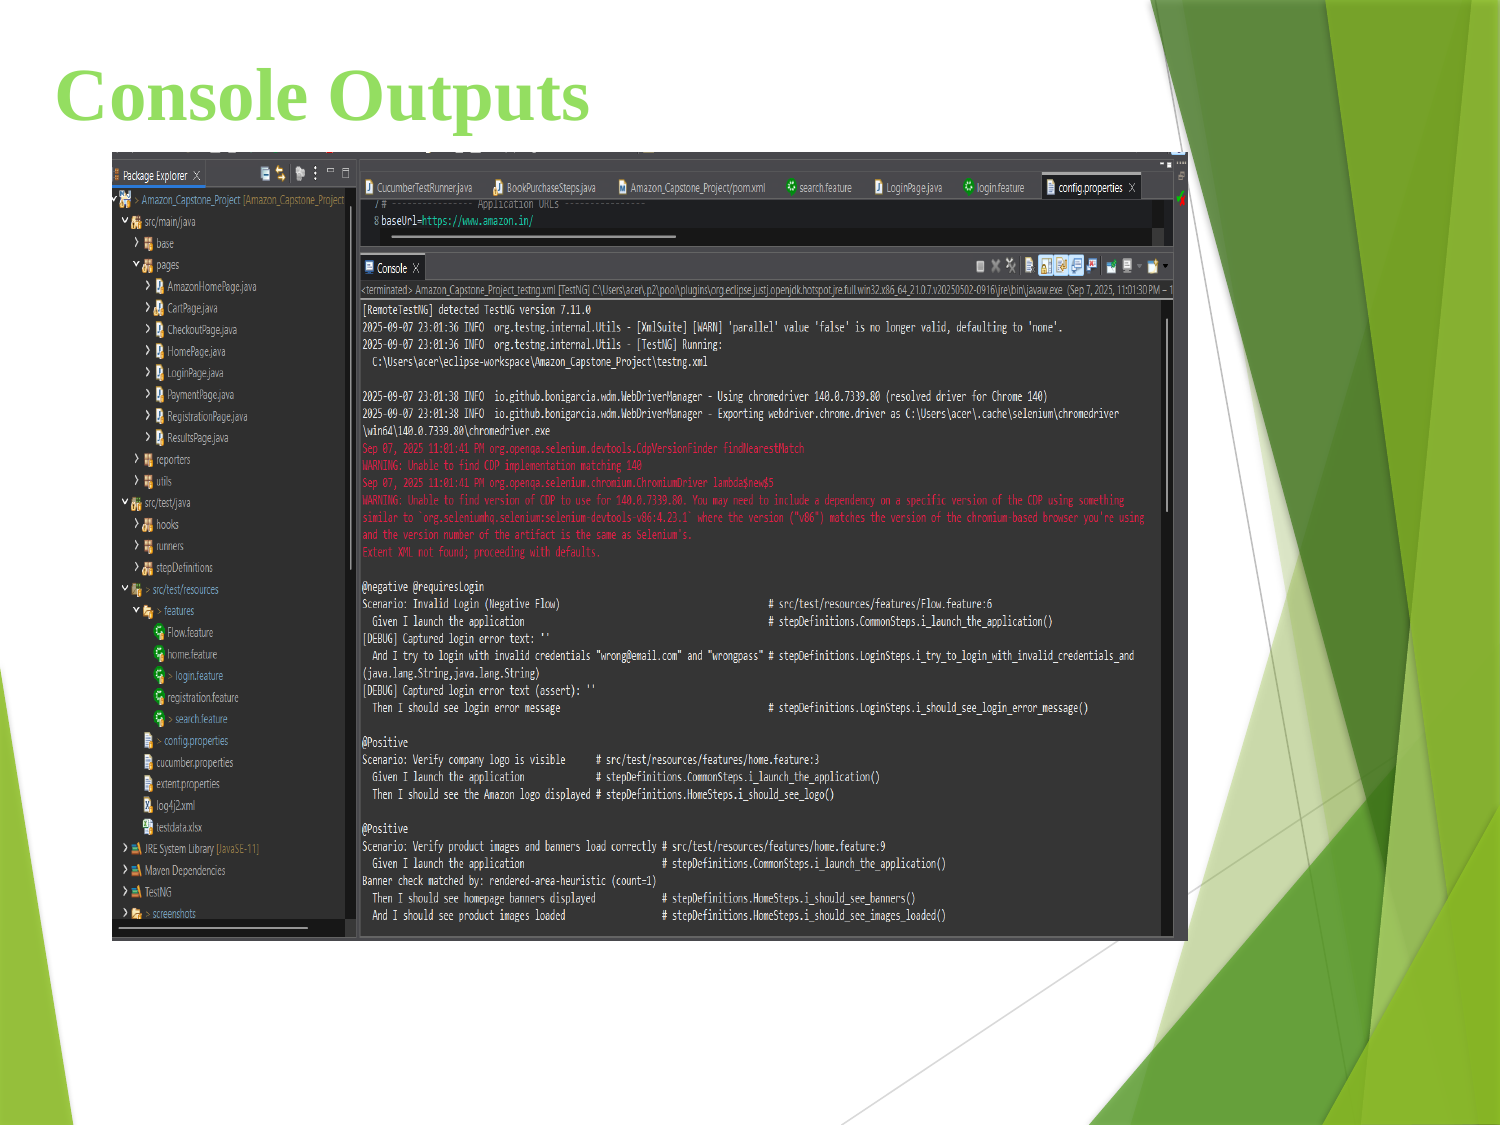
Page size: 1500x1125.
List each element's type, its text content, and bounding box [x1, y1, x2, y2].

picture [111, 152, 1188, 941]
text_box Console Outputs [40, 38, 606, 143]
